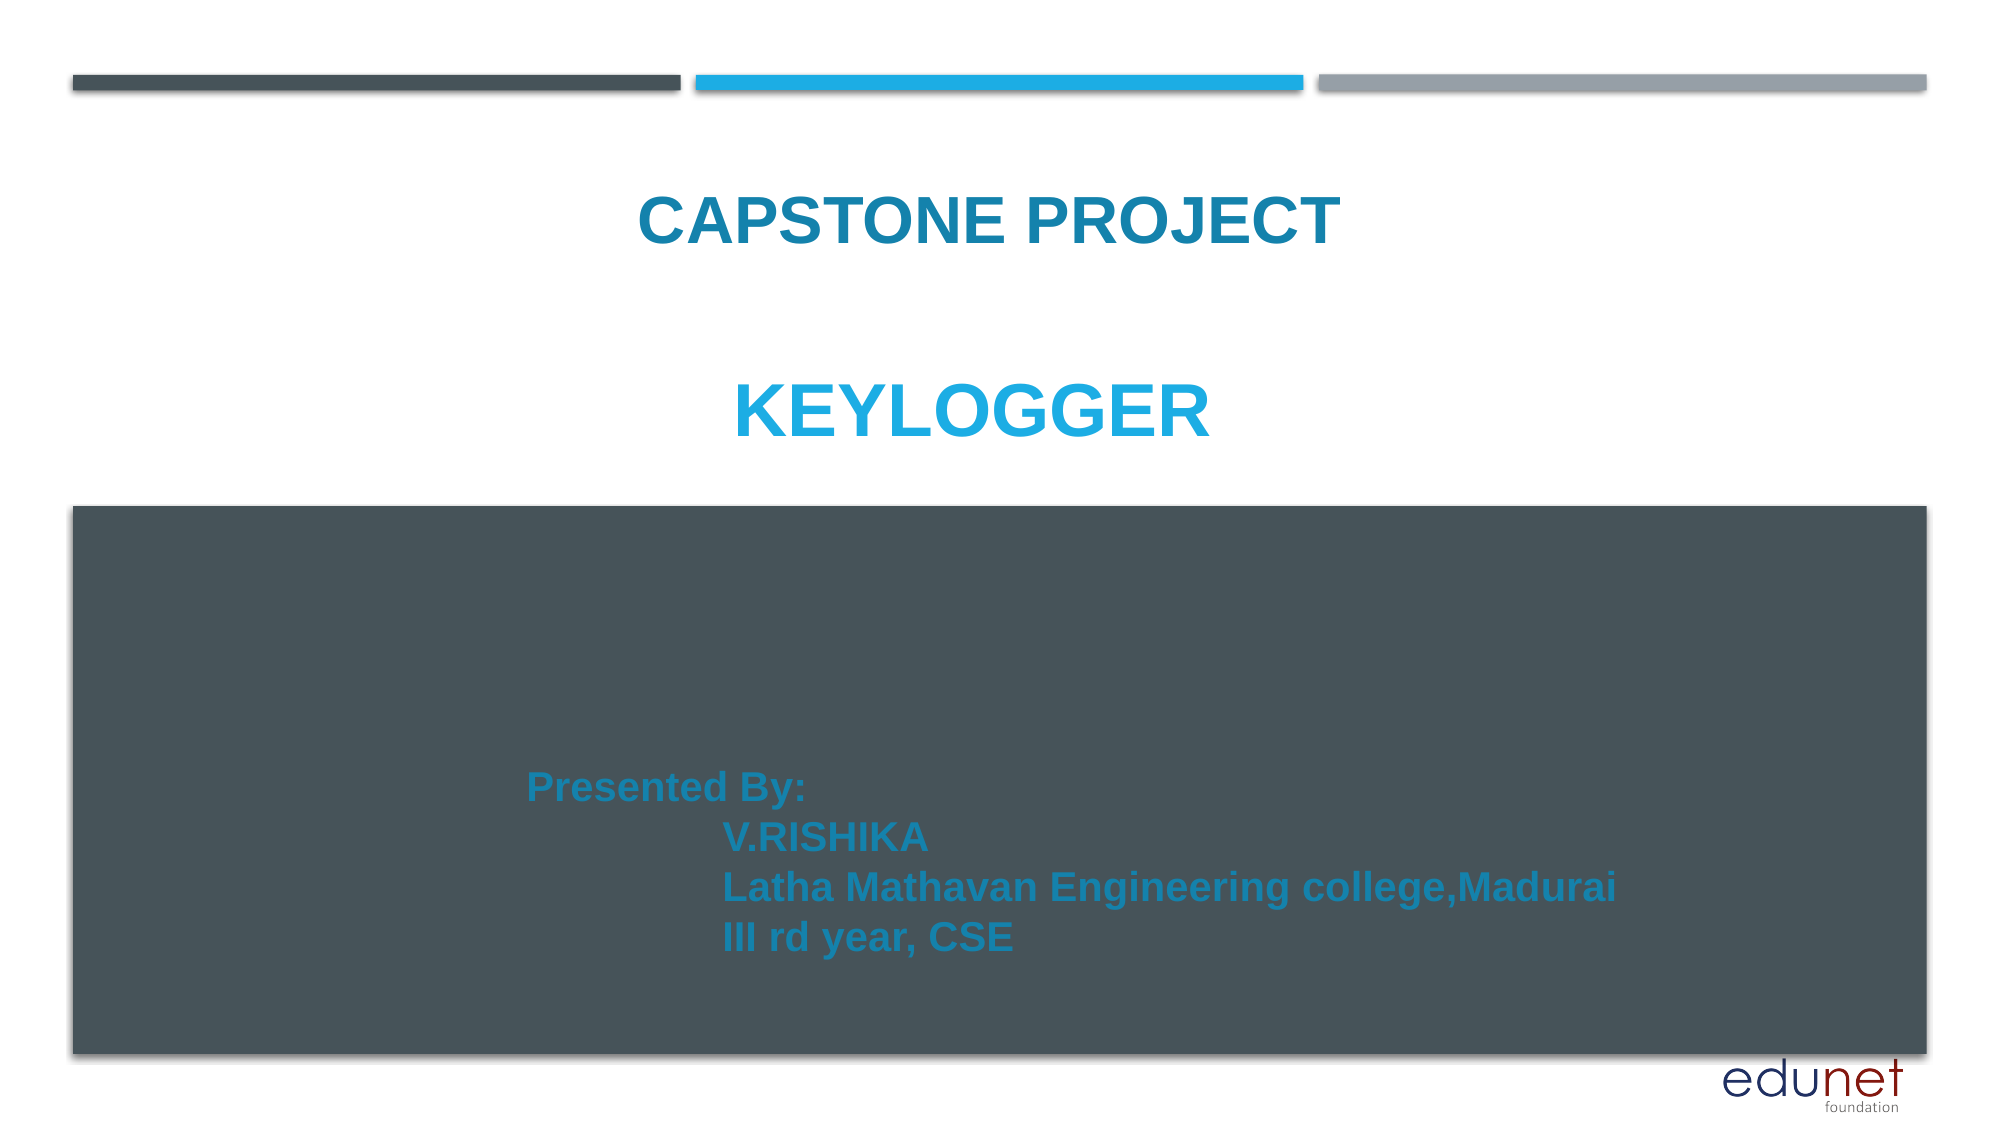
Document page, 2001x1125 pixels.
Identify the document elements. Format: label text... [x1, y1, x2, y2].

text_box Presented By: V.RISHIKA Latha Mathavan Engineering college,Madurai III rd year, CSE [511, 752, 1821, 968]
picture [1719, 1056, 1905, 1116]
text_box CAPSTONE PROJECT [0, 169, 2000, 265]
title KeyLogger [222, 298, 1723, 460]
